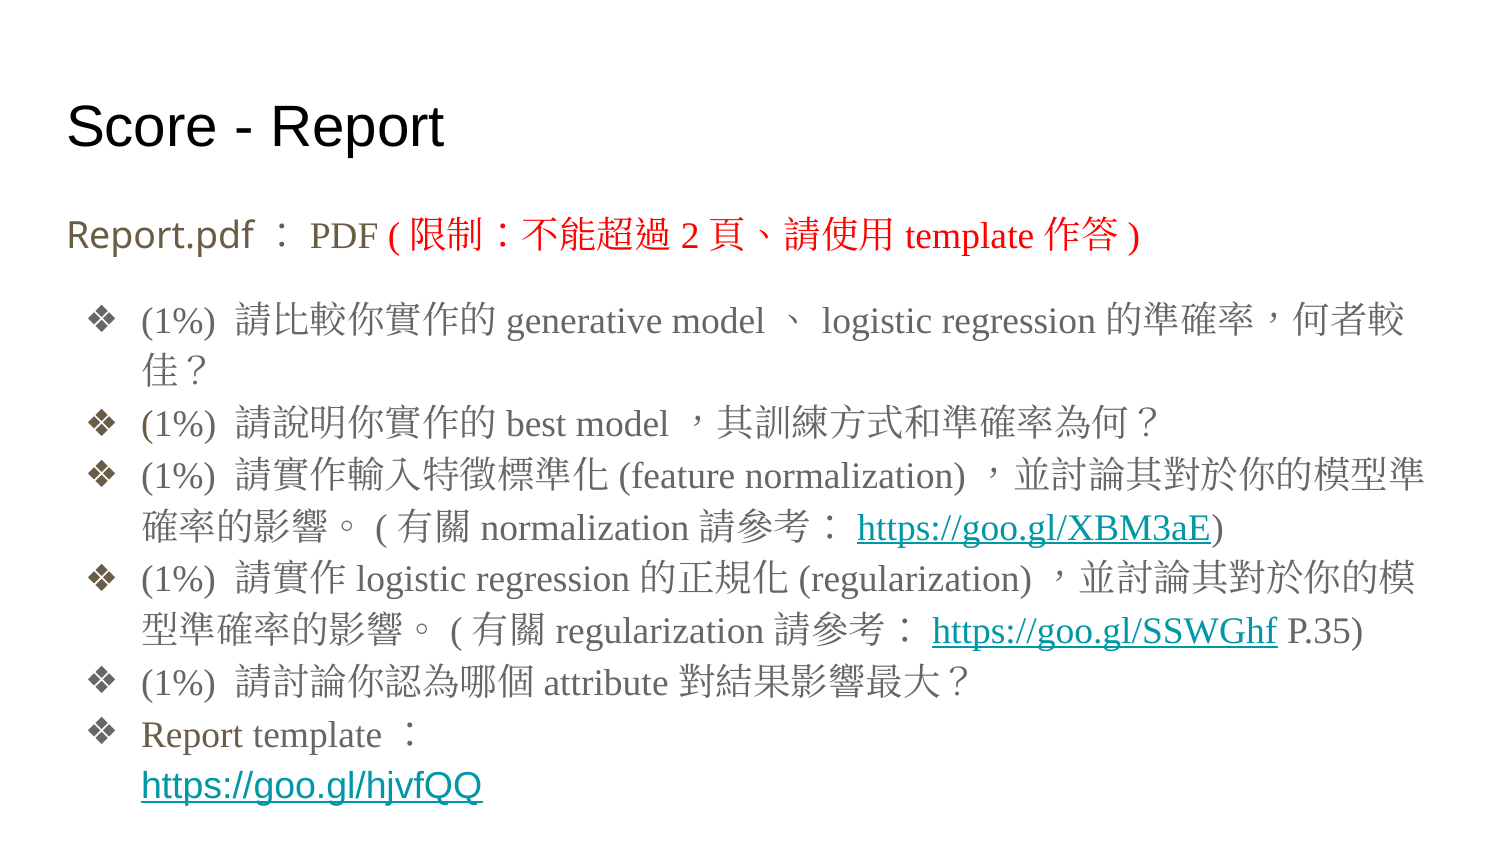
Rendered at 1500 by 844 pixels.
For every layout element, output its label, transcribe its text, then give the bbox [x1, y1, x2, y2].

list Report.pdf：PDF (限制：不能超過2頁、請使用template作答) (1%) 請比較你實作的generative model、logistic regression的準確率，何者較佳？ (1%) 請說明你實作的best model，其訓練方式和準確率為何？ (1%) 請實作輸入特徵標準化(feature normalization)，並討論其對於你的模型準確率的影響。(有關normalization請參考：https://goo.gl/XBM3aE) (1%) 請實作logistic regression的正規化(regularization)，並討論其對於你的模型準確率的影響。(有關regularization請參考：https://goo.gl/SSWGhf P.35) (1%) 請討論你認為哪個attribute對結果影響最大？ Report template： https://goo.gl/hjvfQQ [51, 189, 1449, 750]
title Score - Report [51, 72, 1449, 167]
